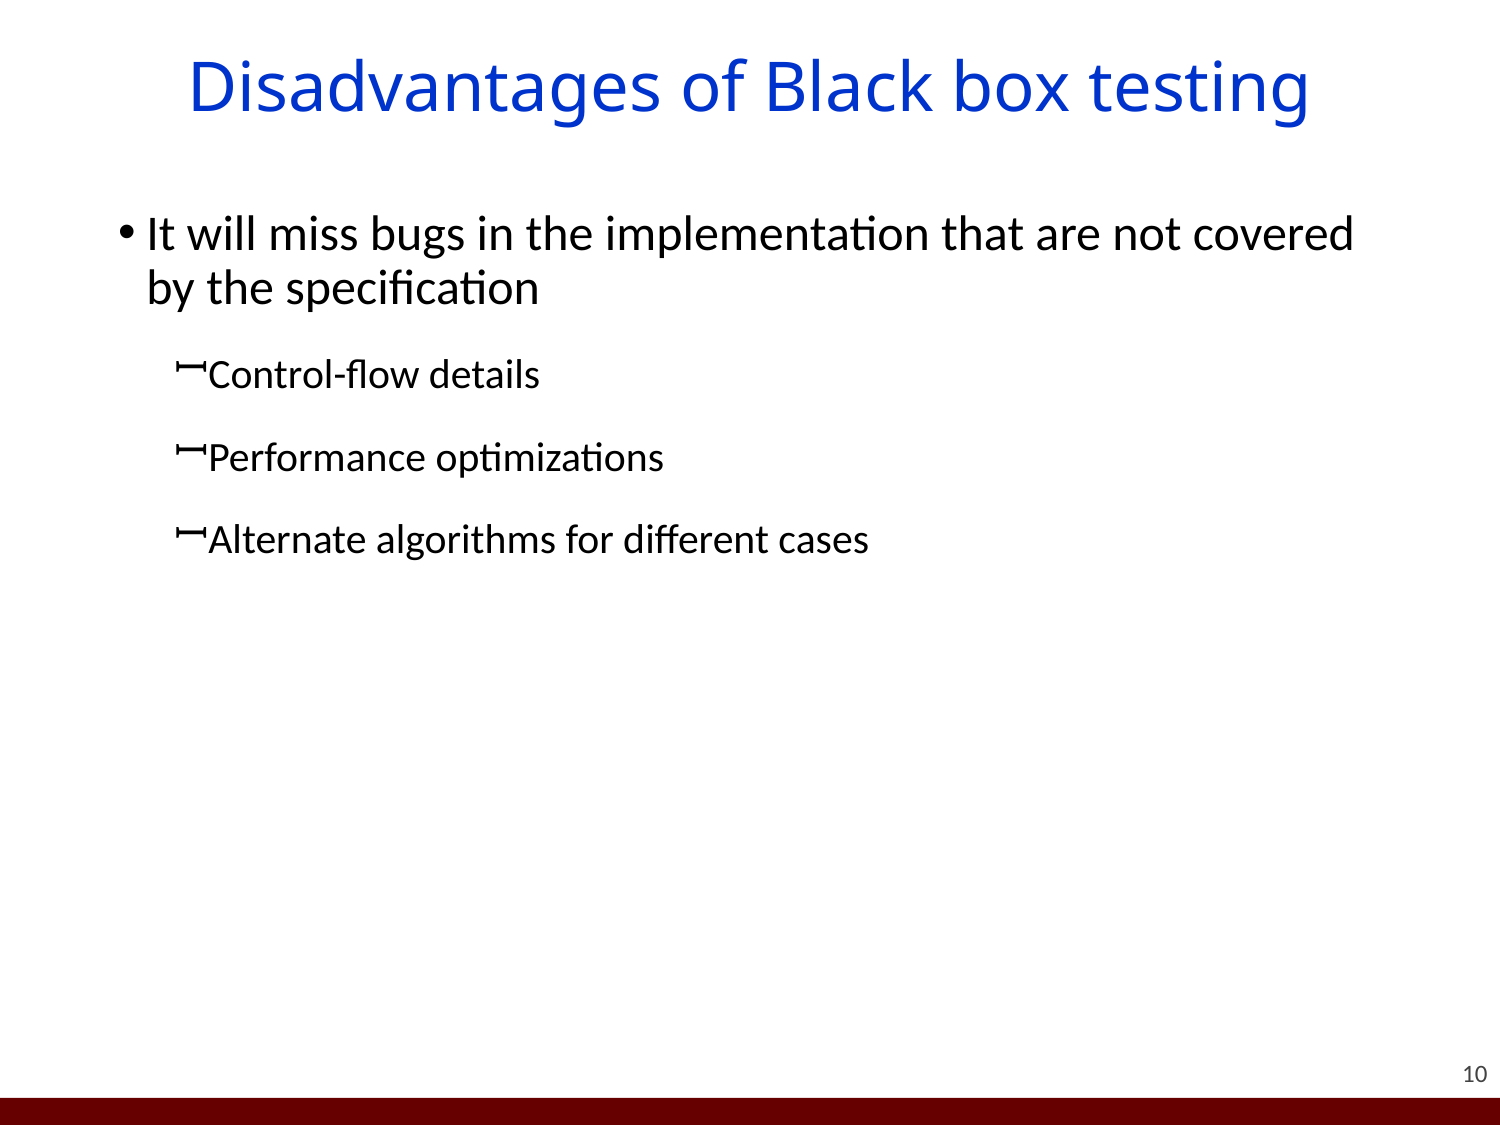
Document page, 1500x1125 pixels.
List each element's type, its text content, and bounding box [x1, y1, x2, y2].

list It will miss bugs in the implementation that are not covered by the specification Control-flow details Performance optimizations Alternate algorithms for different cases [103, 199, 1397, 1014]
title Disadvantages of Black box testing [103, 18, 1397, 160]
